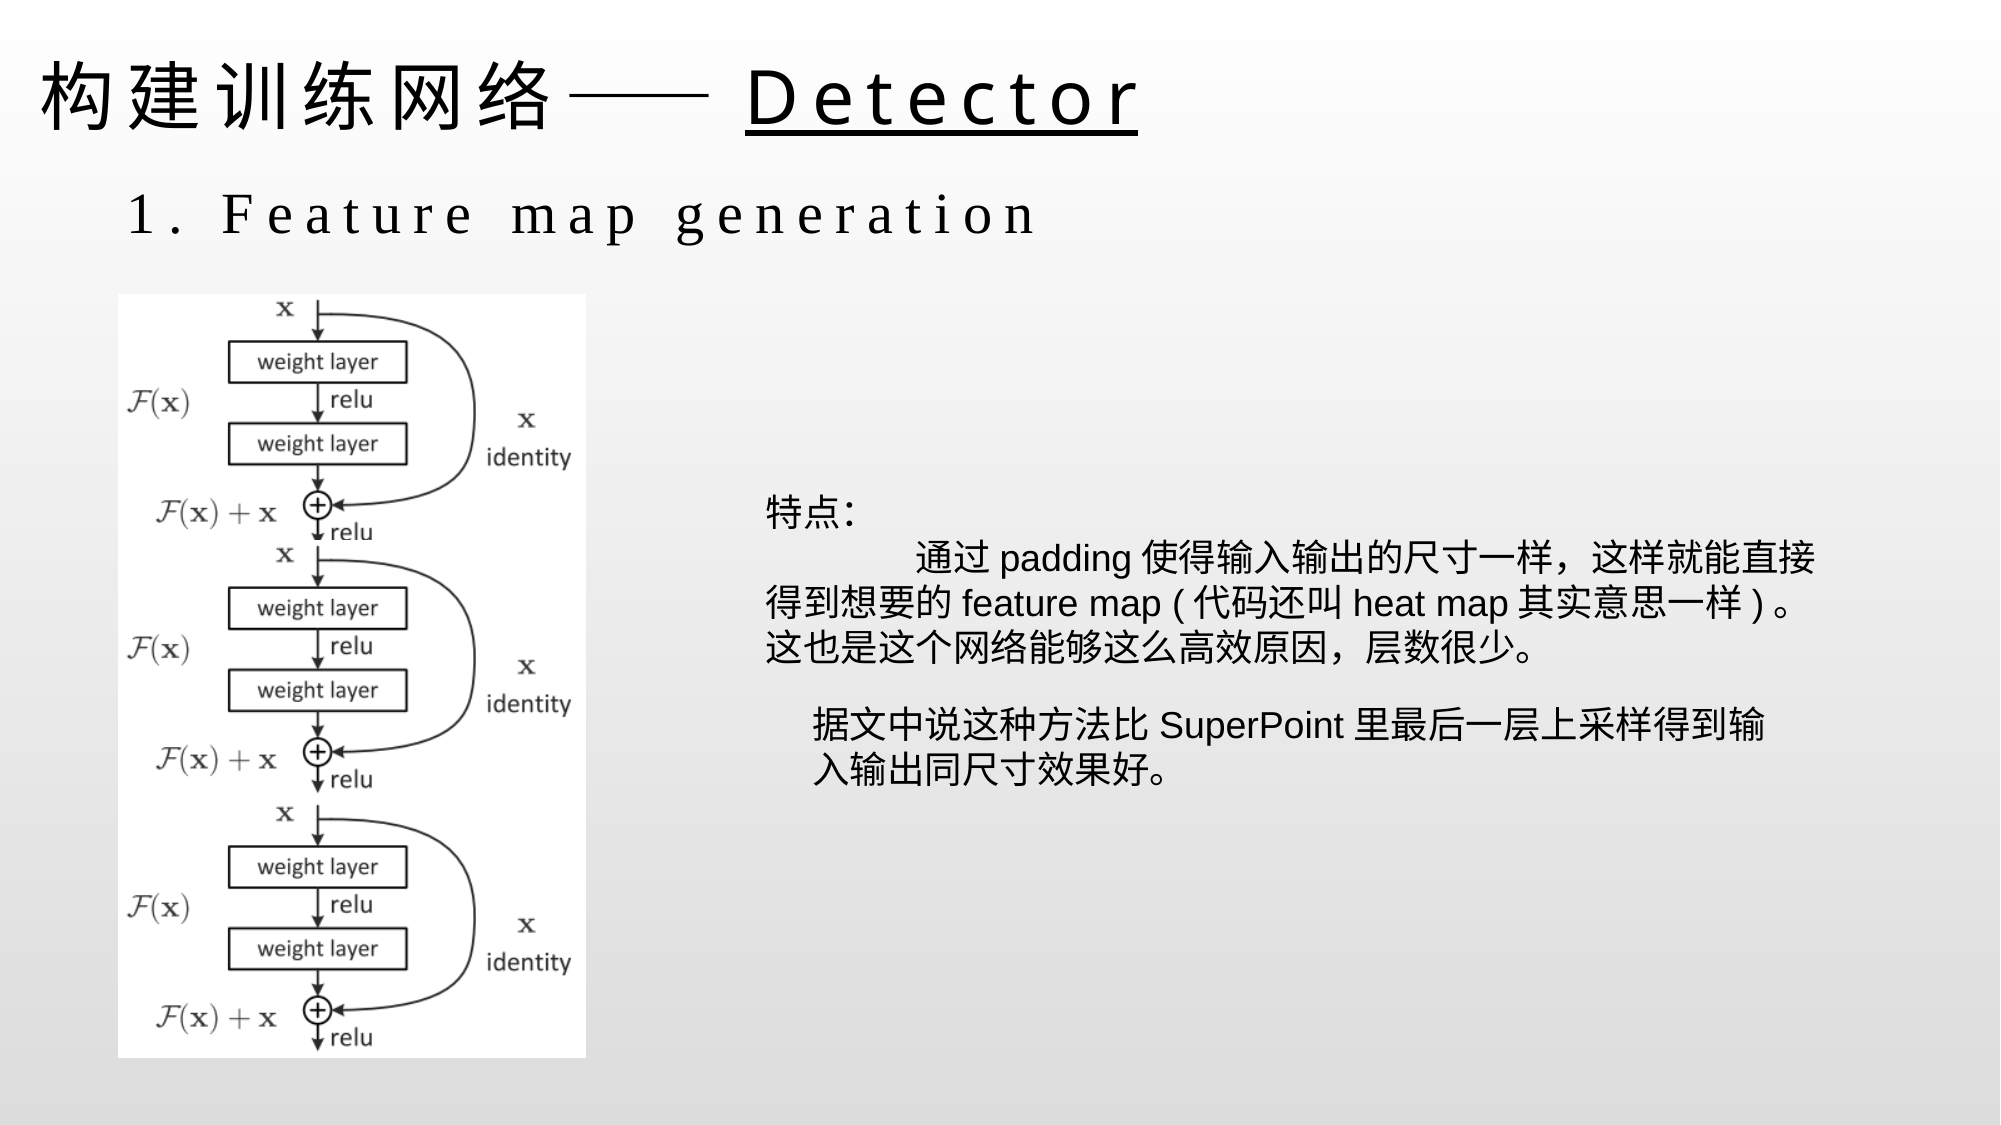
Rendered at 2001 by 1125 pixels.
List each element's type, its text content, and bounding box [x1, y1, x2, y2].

text_box 特点： 通过padding使得输入输出的尺寸一样，这样就能直接得到想要的feature map (代码还叫heat map其实意思一样)。这也是这个网络能够这么高效原因，层数很少。 [750, 481, 1853, 677]
text_box 1. Feature map generation [109, 168, 1891, 295]
picture [118, 294, 586, 1058]
title 构建训练网络——Detector [22, 43, 1803, 169]
text_box 据文中说这种方法比SuperPoint里最后一层上采样得到输入输出同尺寸效果好。 [797, 693, 1806, 799]
